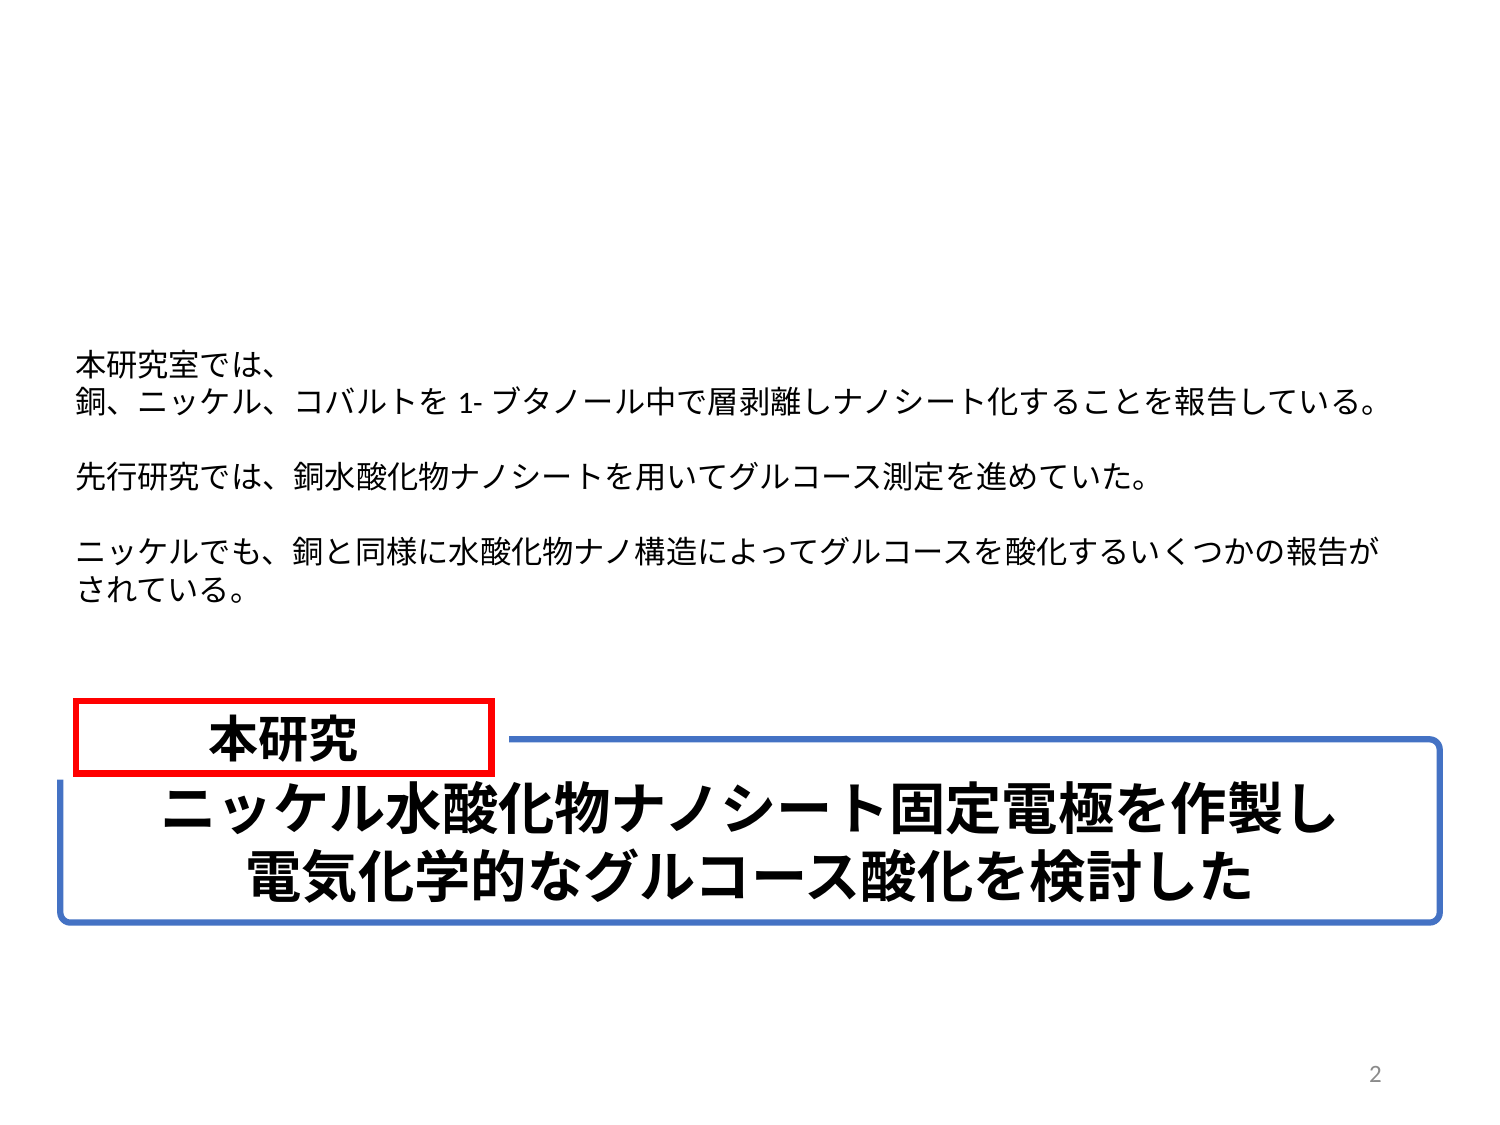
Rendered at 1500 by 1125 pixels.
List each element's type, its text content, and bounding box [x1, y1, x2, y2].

slide_number 2 [1059, 1042, 1397, 1103]
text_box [44, 700, 1440, 923]
text_box 本研究室では、 銅、ニッケル、コバルトを1-ブタノール中で層剥離しナノシート化することを報告している。 先行研究では、銅水酸化物ナノシートを用いてグルコース測定を進めていた。 ニッケルでも、銅と同様に水酸化物ナノ構造によってグルコースを酸化するいくつかの報告がされている。 [60, 337, 1397, 615]
